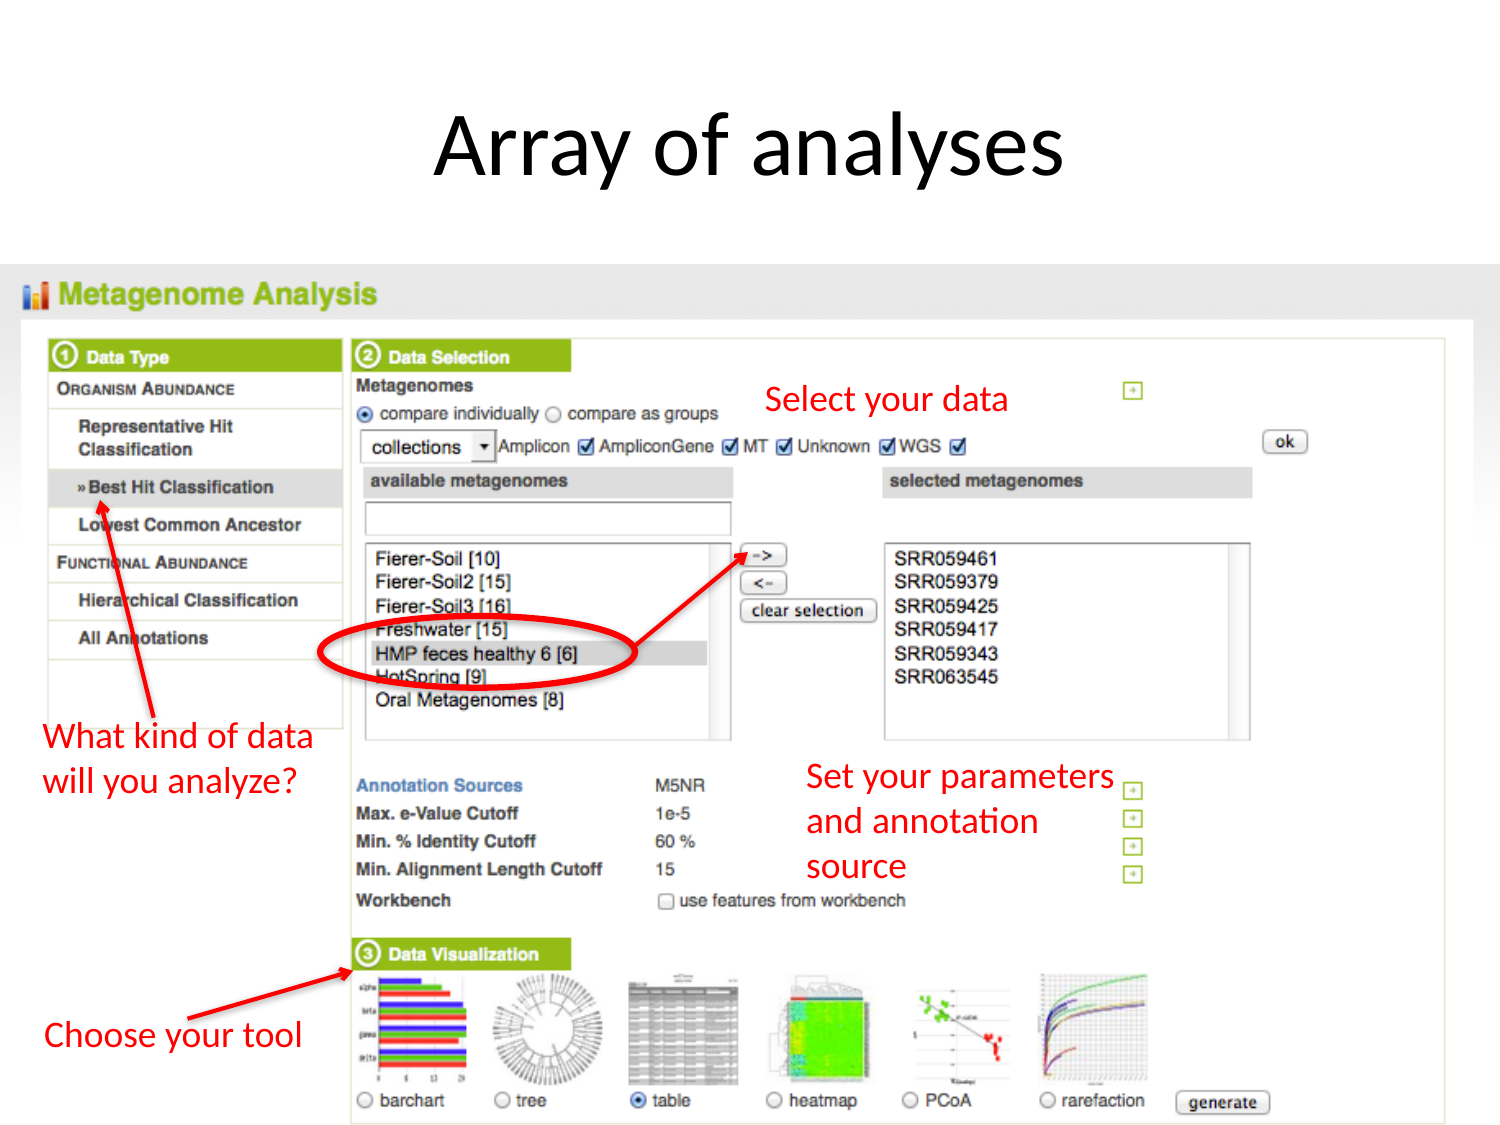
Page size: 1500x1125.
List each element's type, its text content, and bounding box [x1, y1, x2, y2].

picture [0, 264, 1500, 1125]
title Array of analyses [75, 45, 1425, 233]
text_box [634, 551, 749, 647]
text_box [99, 499, 154, 718]
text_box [187, 970, 354, 1019]
